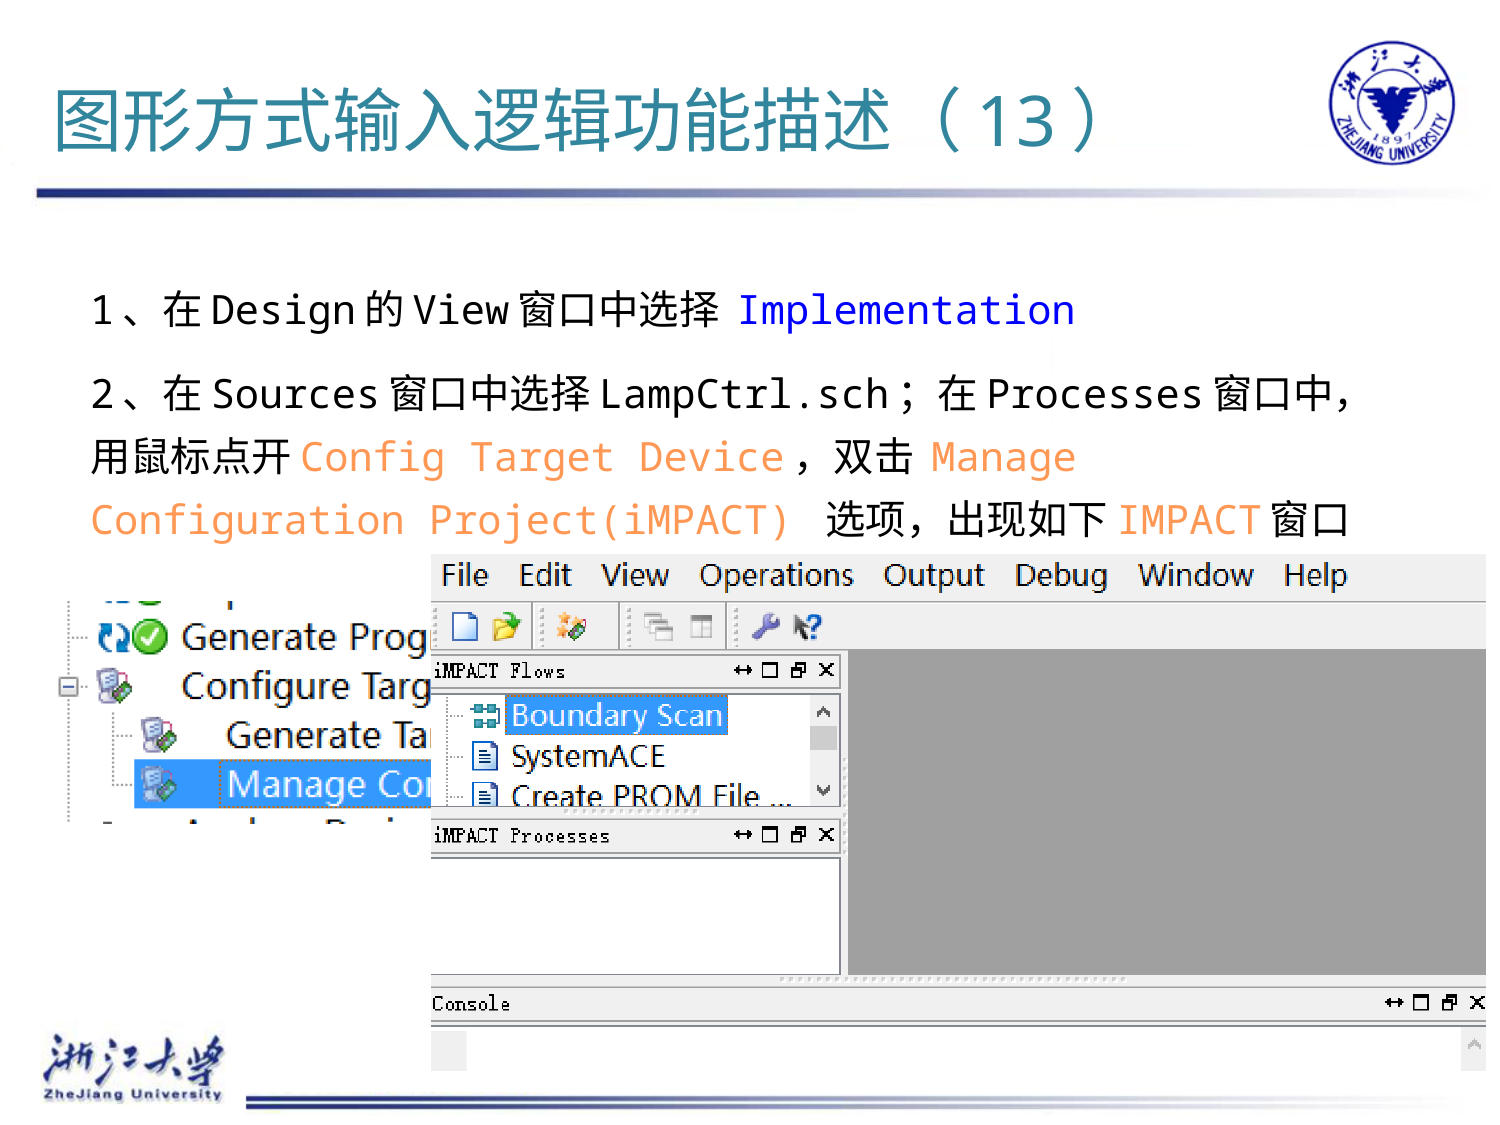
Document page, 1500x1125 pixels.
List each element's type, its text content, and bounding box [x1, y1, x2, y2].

list 1、在Design的View窗口中选择 Implementation 2、在Sources窗口中选择LampCtrl.sch；在Processes窗口中，用鼠标点开Config Target Device，双击 Manage Configuration Project(iMPACT) 选项，出现如下IMPACT窗口 [75, 262, 1425, 551]
picture [0, 0, 1500, 1125]
title 图形方式输入逻辑功能描述（13） [37, 39, 1341, 197]
